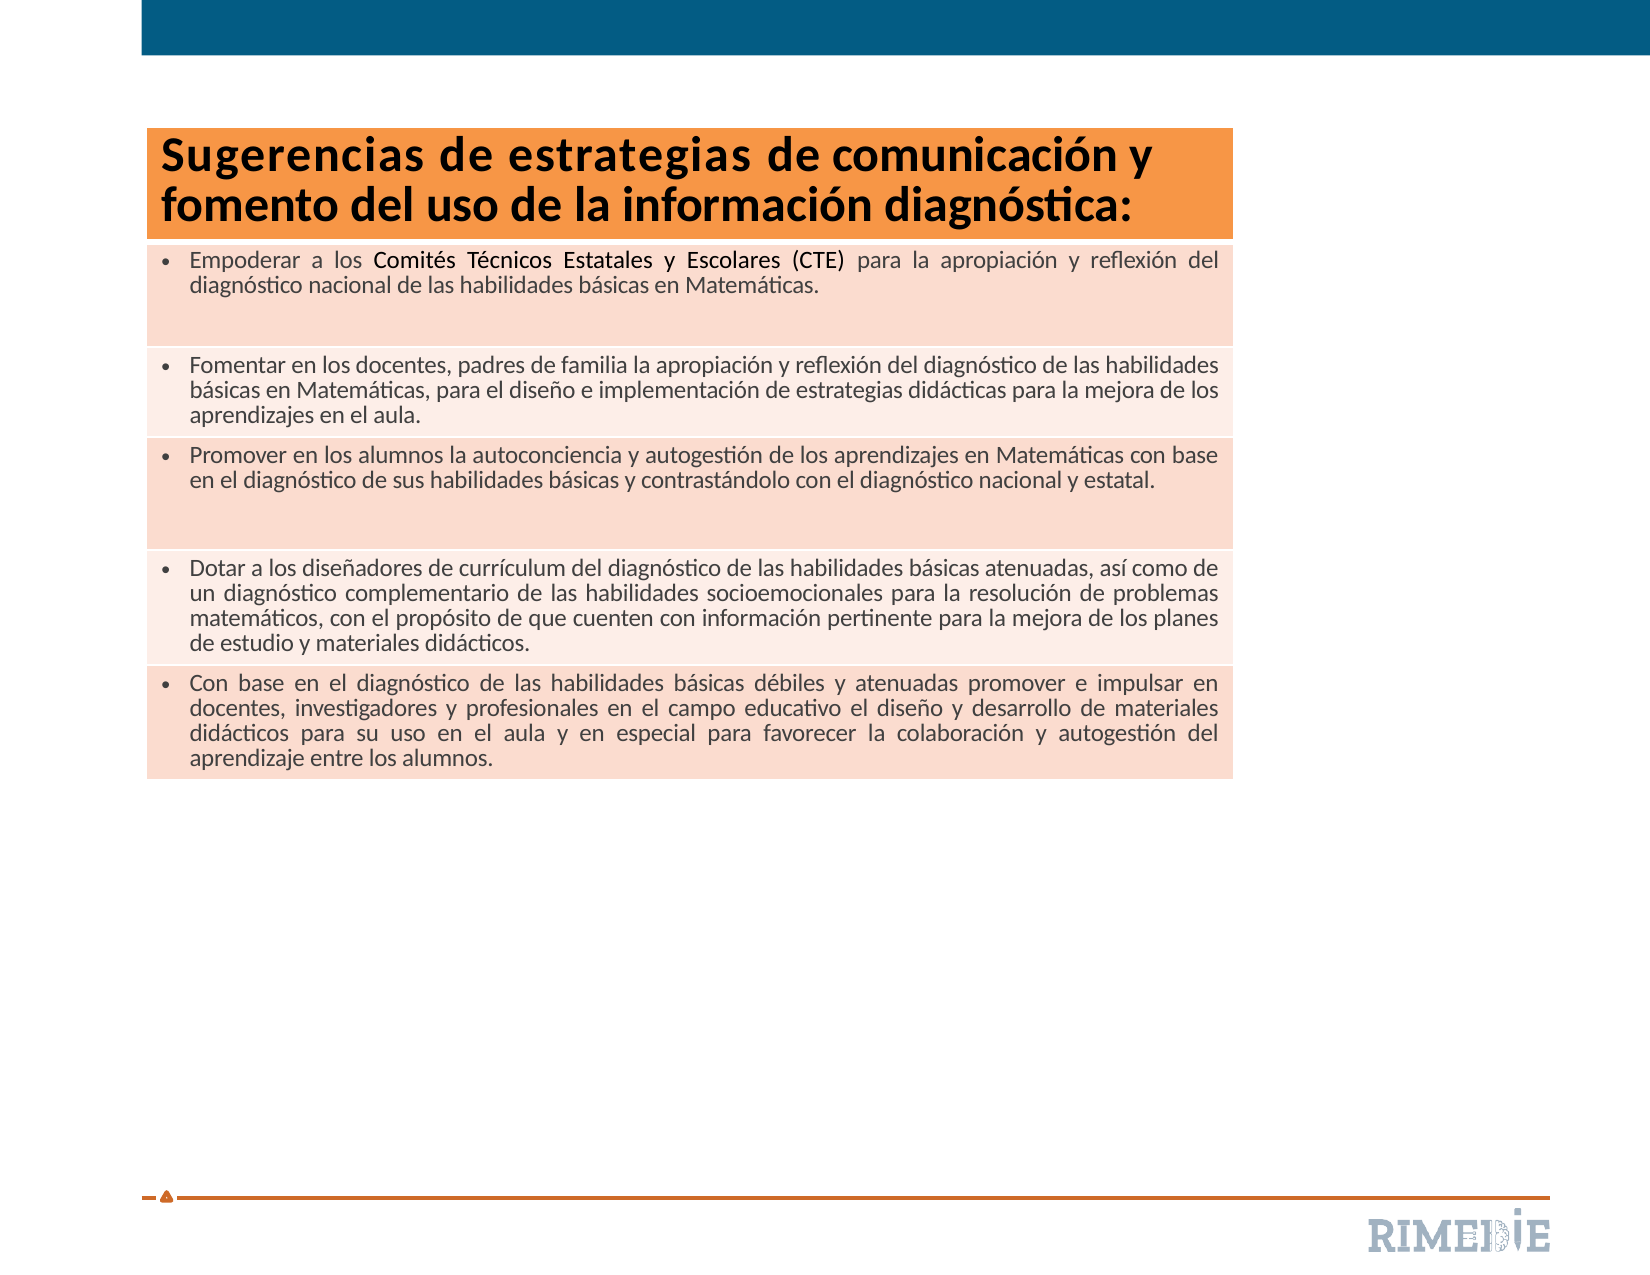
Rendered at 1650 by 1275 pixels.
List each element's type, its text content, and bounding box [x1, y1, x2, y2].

table_cell Promover en los alumnos la autoconciencia y autogestión de los aprendizajes en Matemáticas con base en el diagnóstico de sus habilidades básicas y contrastándolo con el diagnóstico nacional y estatal. [147, 438, 1233, 549]
table_cell Fomentar en los docentes, padres de familia la apropiación y reflexión del diagnóstico de las habilidades básicas en Matemáticas, para el diseño e implementación de estrategias didácticas para la mejora de los aprendizajes en el aula. [147, 348, 1233, 436]
picture [1397, 1208, 1550, 1252]
table_header Sugerencias de estrategias de comunicación y fomento del uso de la información diagnóstica: [147, 128, 1233, 239]
table_cell Dotar a los diseñadores de currículum del diagnóstico de las habilidades básicas atenuadas, así como de un diagnóstico complementario de las habilidades socioemocionales para la resolución de problemas matemáticos, con el propósito de que cuenten con información pertinente para la mejora de los planes de estudio y materiales didácticos. [147, 551, 1233, 664]
table_cell Empoderar a los Comités Técnicos Estatales y Escolares (CTE) para la apropiación y reflexión del diagnóstico nacional de las habilidades básicas en Matemáticas. [147, 245, 1233, 346]
table_cell Con base en el diagnóstico de las habilidades básicas débiles y atenuadas promover e impulsar en docentes, investigadores y profesionales en el campo educativo el diseño y desarrollo de materiales didácticos para su uso en el aula y en especial para favorecer la colaboración y autogestión del aprendizaje entre los alumnos. [147, 666, 1233, 779]
picture [1368, 1219, 1396, 1252]
